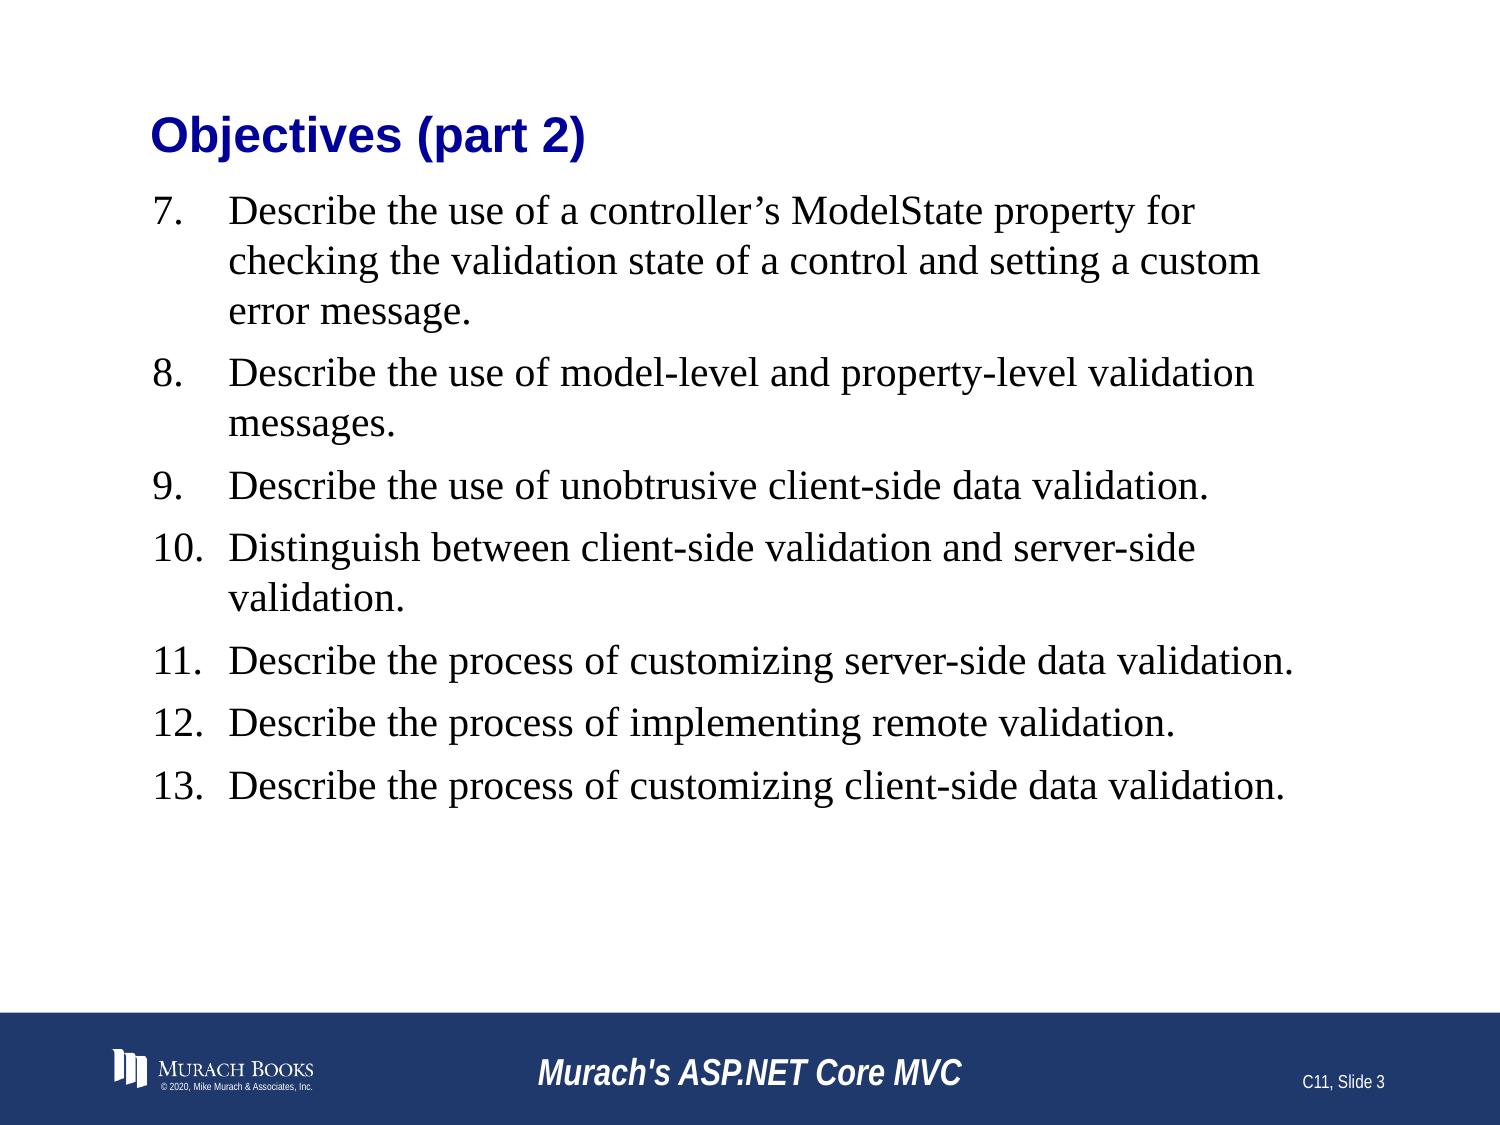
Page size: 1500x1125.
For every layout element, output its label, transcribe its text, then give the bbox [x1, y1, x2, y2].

slide_number Murach's ASP.NET Core MVC [463, 1025, 1050, 1100]
slide_number C11, Slide 3 [1087, 1025, 1400, 1100]
footer © 2020, Mike Murach & Associates, Inc. [12, 1025, 463, 1100]
list Describe the use of a controller’s ModelState property for checking the validation state of a control and setting a custom error message. Describe the use of model-level and property-level validation messages. Describe the use of unobtrusive client-side data validation. Distinguish between client-side validation and server-side validation. Describe the process of customizing server-side data validation. Describe the process of implementing remote validation. Describe the process of customizing client-side data validation. [137, 174, 1350, 975]
title Objectives (part 2) [150, 102, 1350, 164]
